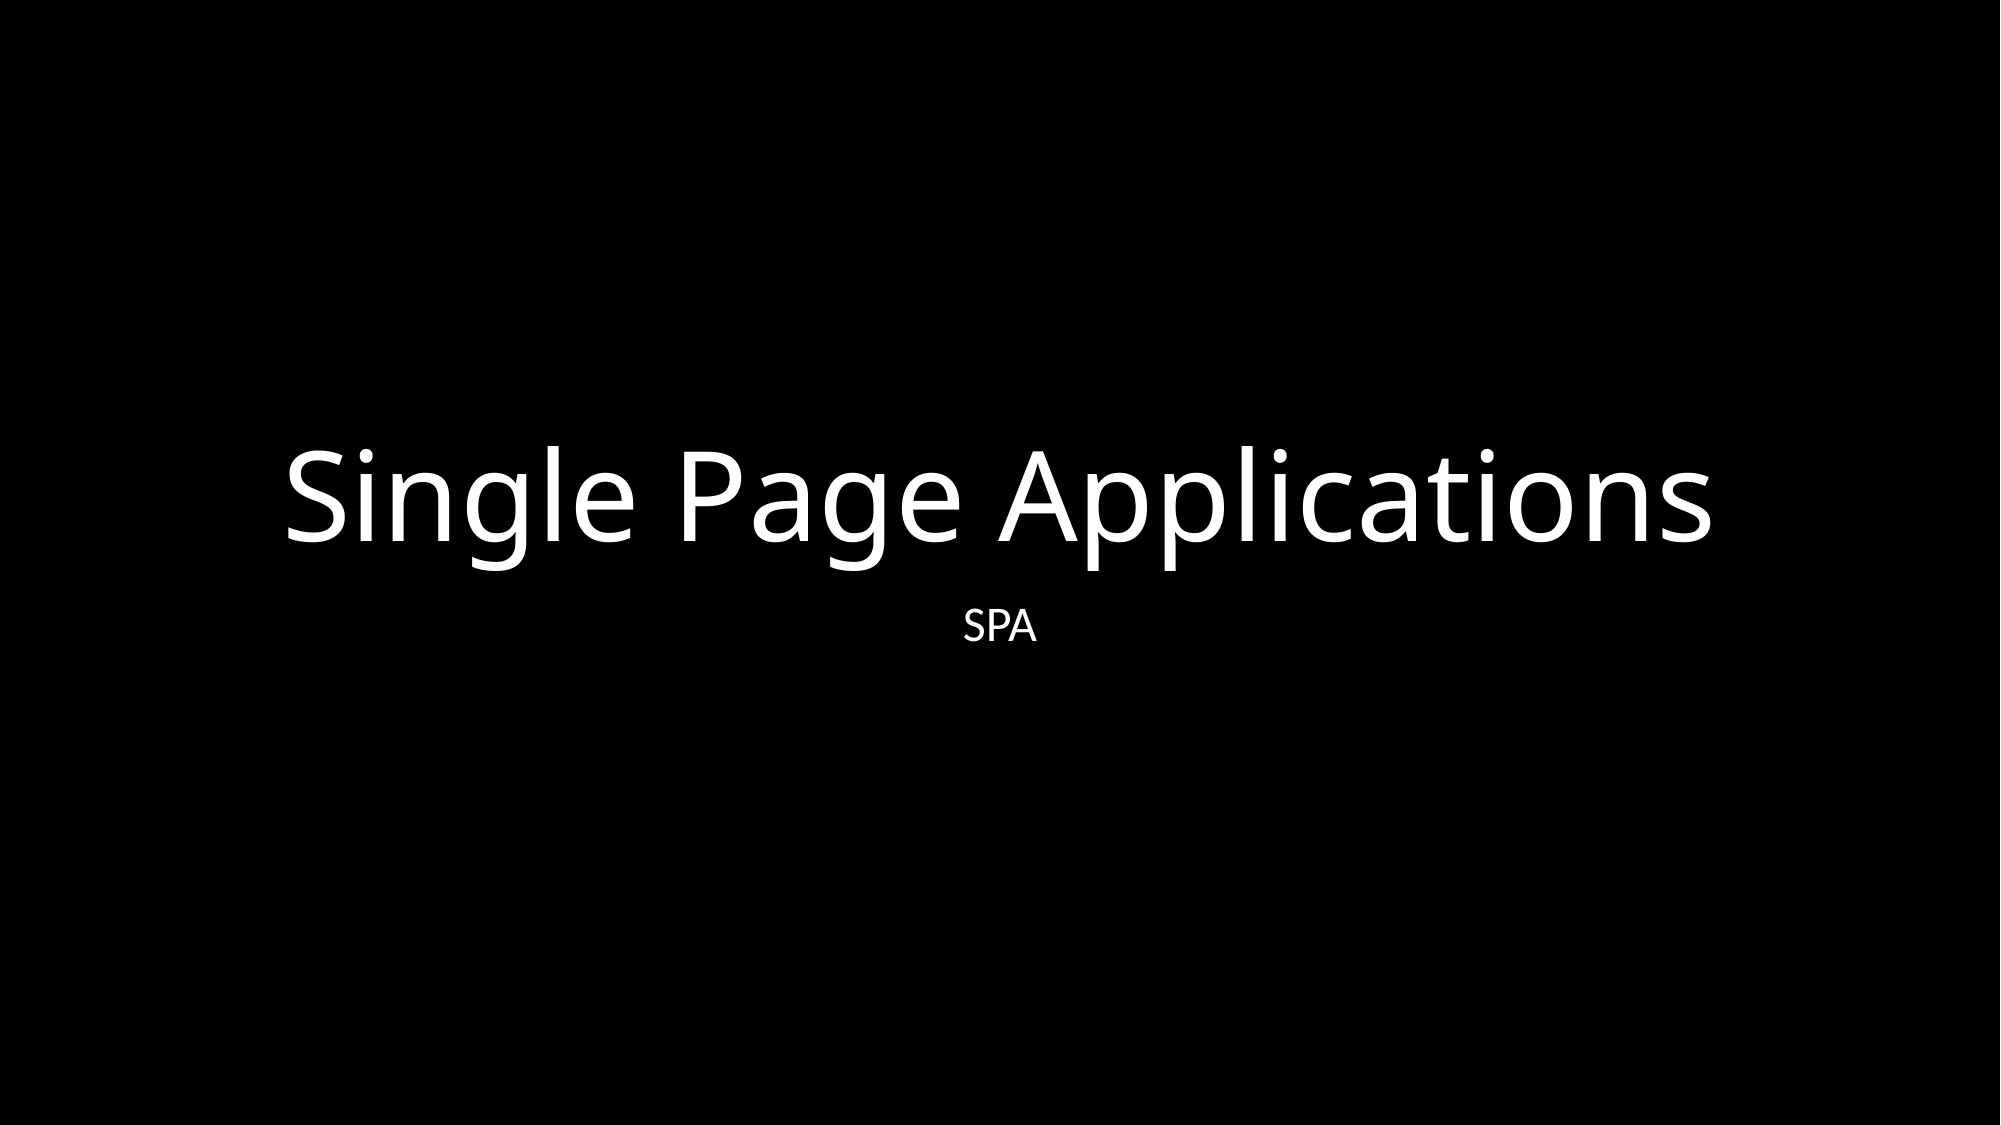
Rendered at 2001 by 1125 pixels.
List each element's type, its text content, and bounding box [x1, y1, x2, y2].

title Single Page Applications [249, 184, 1750, 576]
subtitle SPA [249, 590, 1750, 863]
